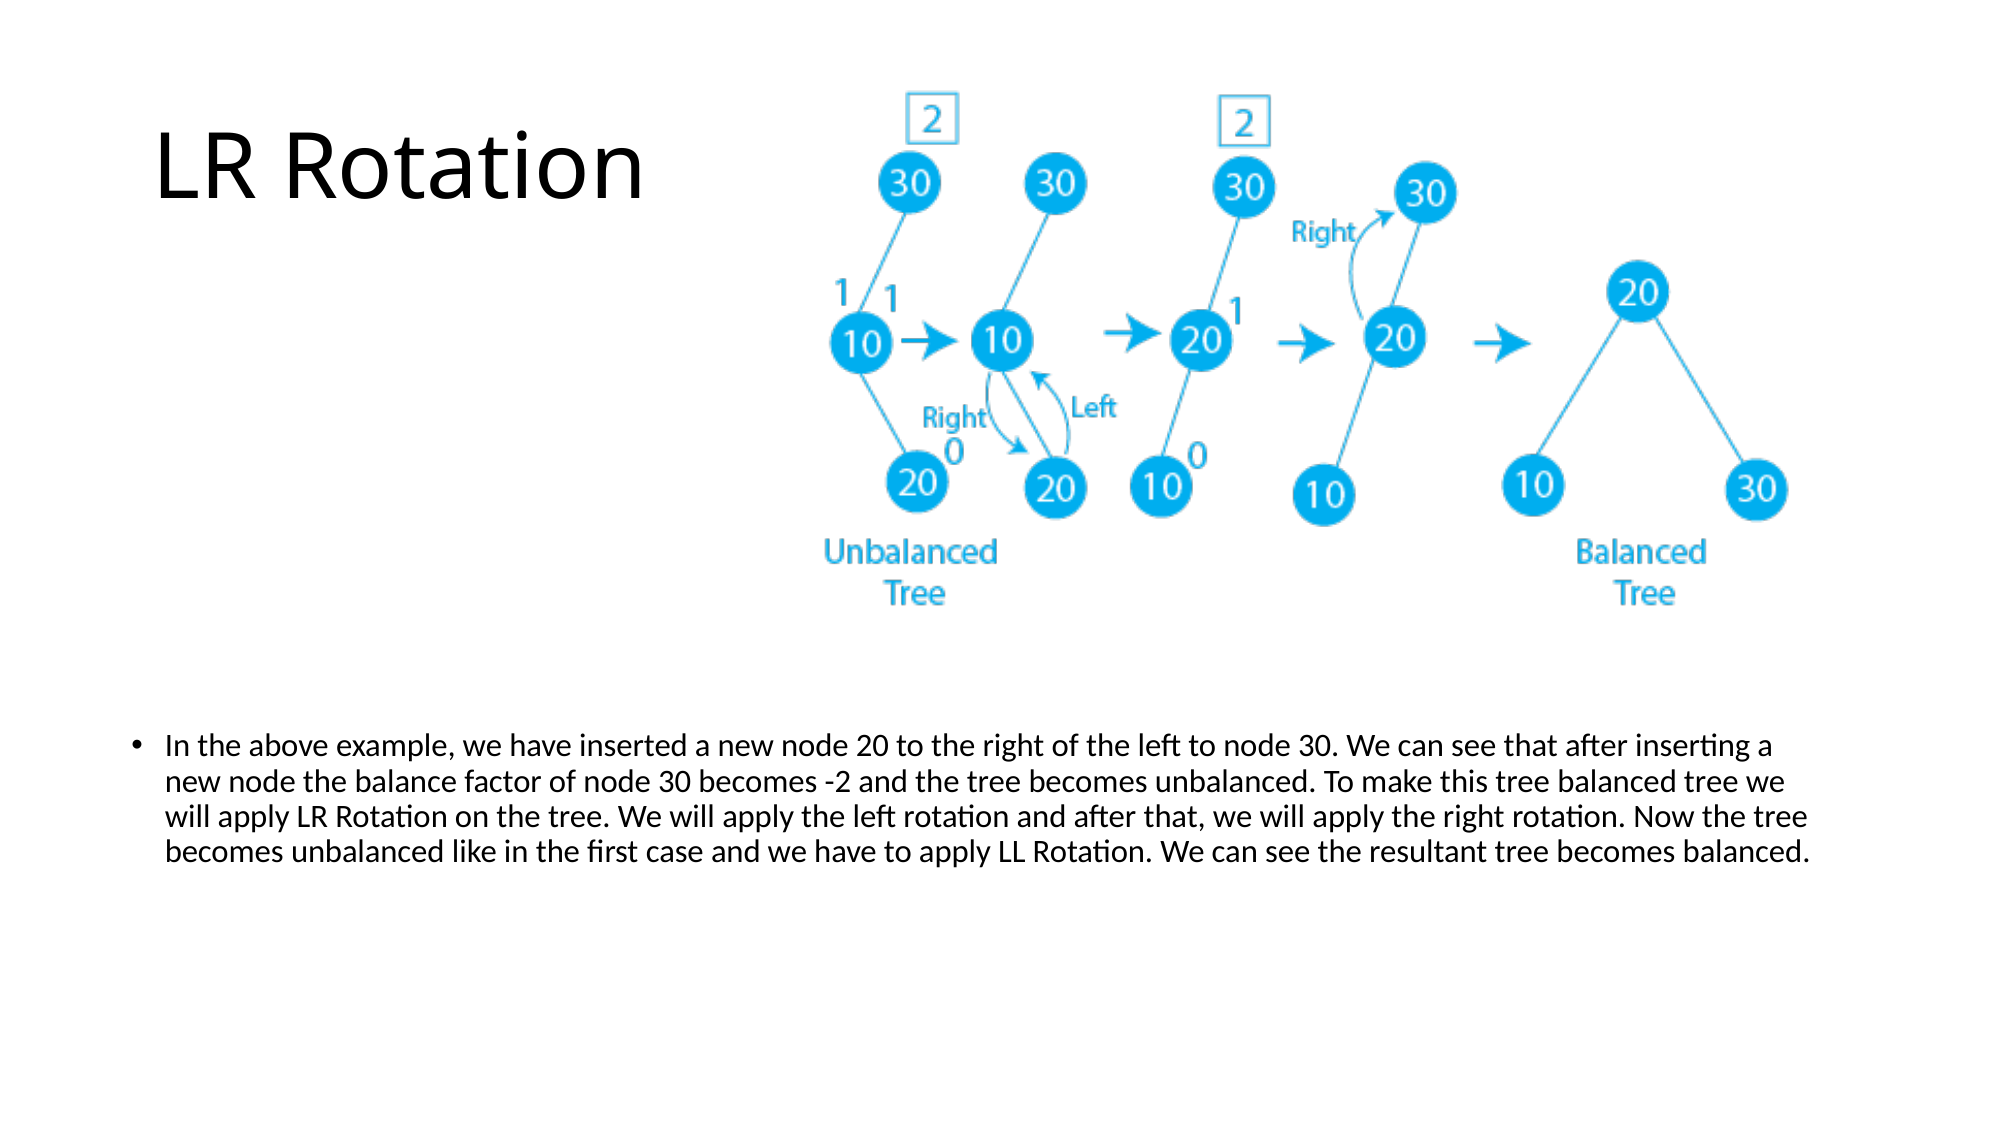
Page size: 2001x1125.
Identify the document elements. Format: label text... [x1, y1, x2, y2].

list In the above example, we have inserted a new node 20 to the right of the left to node 30. We can see that after inserting a new node the balance factor of node 30 becomes -2 and the tree becomes unbalanced. To make this tree balanced tree we will apply LR Rotation on the tree. We will apply the left rotation and after that, we will apply the right rotation. Now the tree becomes unbalanced like in the first case and we have to apply LL Rotation. We can see the resultant tree becomes balanced. [116, 721, 1842, 899]
picture [669, 83, 1898, 624]
title LR Rotation [137, 59, 1863, 278]
